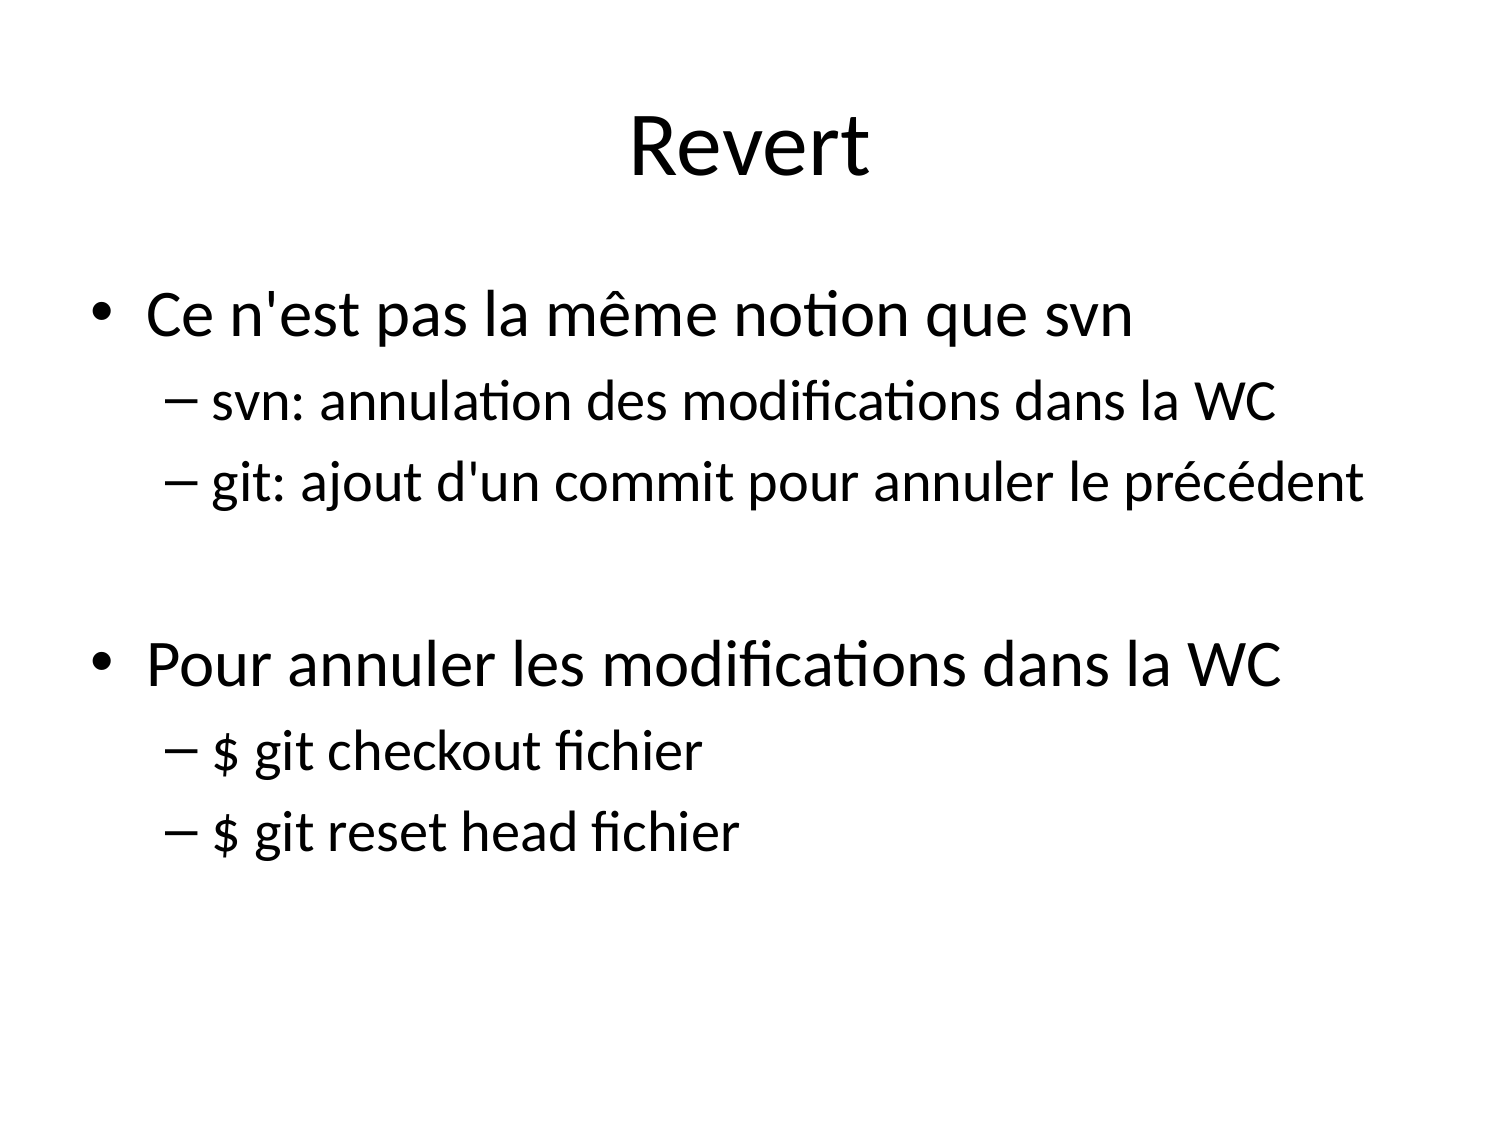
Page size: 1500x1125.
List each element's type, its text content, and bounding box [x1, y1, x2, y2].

list Ce n'est pas la même notion que svn svn: annulation des modifications dans la WC git: ajout d'un commit pour annuler le précédent Pour annuler les modifications dans la WC $ git checkout fichier $ git reset head fichier [75, 262, 1425, 1005]
title Revert [75, 45, 1425, 233]
